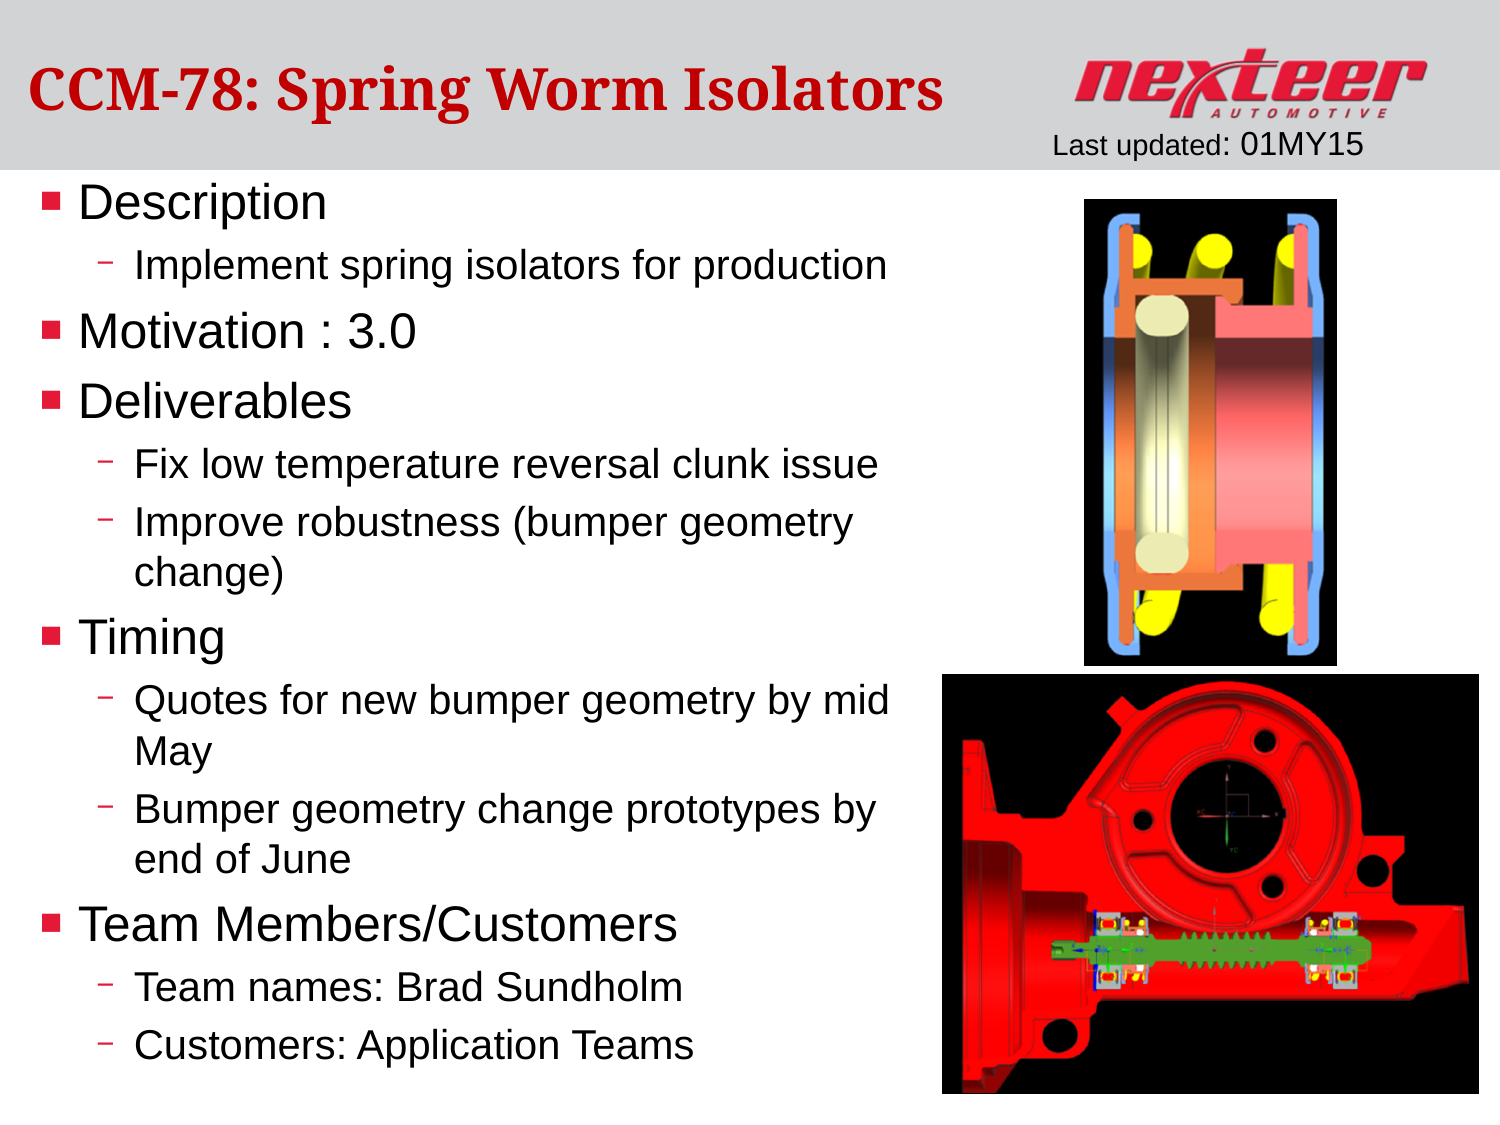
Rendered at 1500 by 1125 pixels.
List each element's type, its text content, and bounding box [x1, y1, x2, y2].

list Description Implement spring isolators for production Motivation : 3.0 Deliverables Fix low temperature reversal clunk issue Improve robustness (bumper geometry change) Timing Quotes for new bumper geometry by mid May Bumper geometry change prototypes by end of June Team Members/Customers Team names: Brad Sundholm Customers: Application Teams [24, 162, 925, 1063]
text_box Last updated: 01MY15 [1037, 114, 1384, 175]
picture [0, 0, 1500, 170]
title CCM-78: Spring Worm Isolators [12, 12, 1013, 163]
picture [1084, 199, 1337, 666]
picture [942, 674, 1479, 1095]
